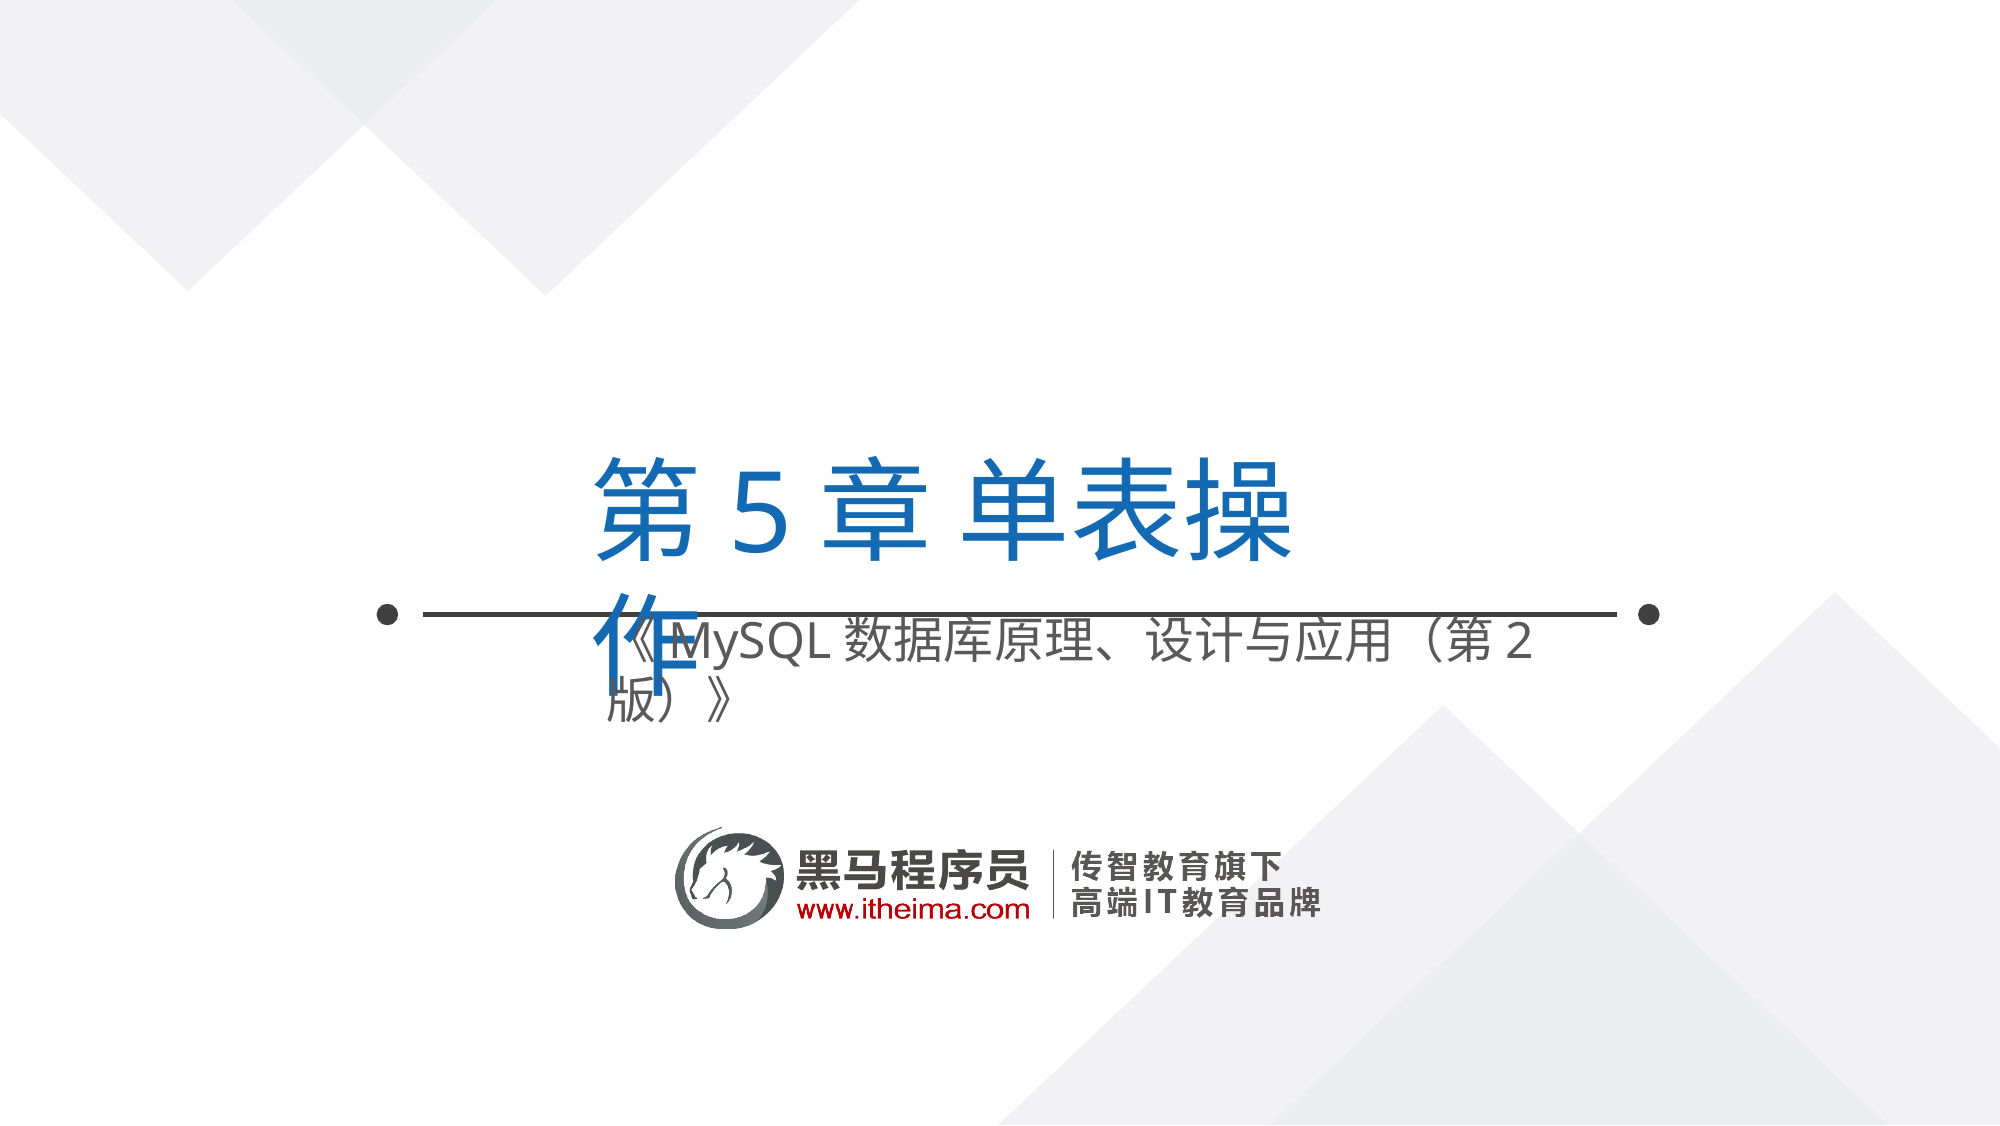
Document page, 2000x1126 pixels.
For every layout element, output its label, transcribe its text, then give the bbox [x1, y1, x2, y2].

text_box 第5章 单表操作 [574, 432, 1390, 718]
picture [675, 827, 1325, 929]
text_box 《MySQL数据库原理、设计与应用（第2版）》 [586, 633, 1650, 704]
